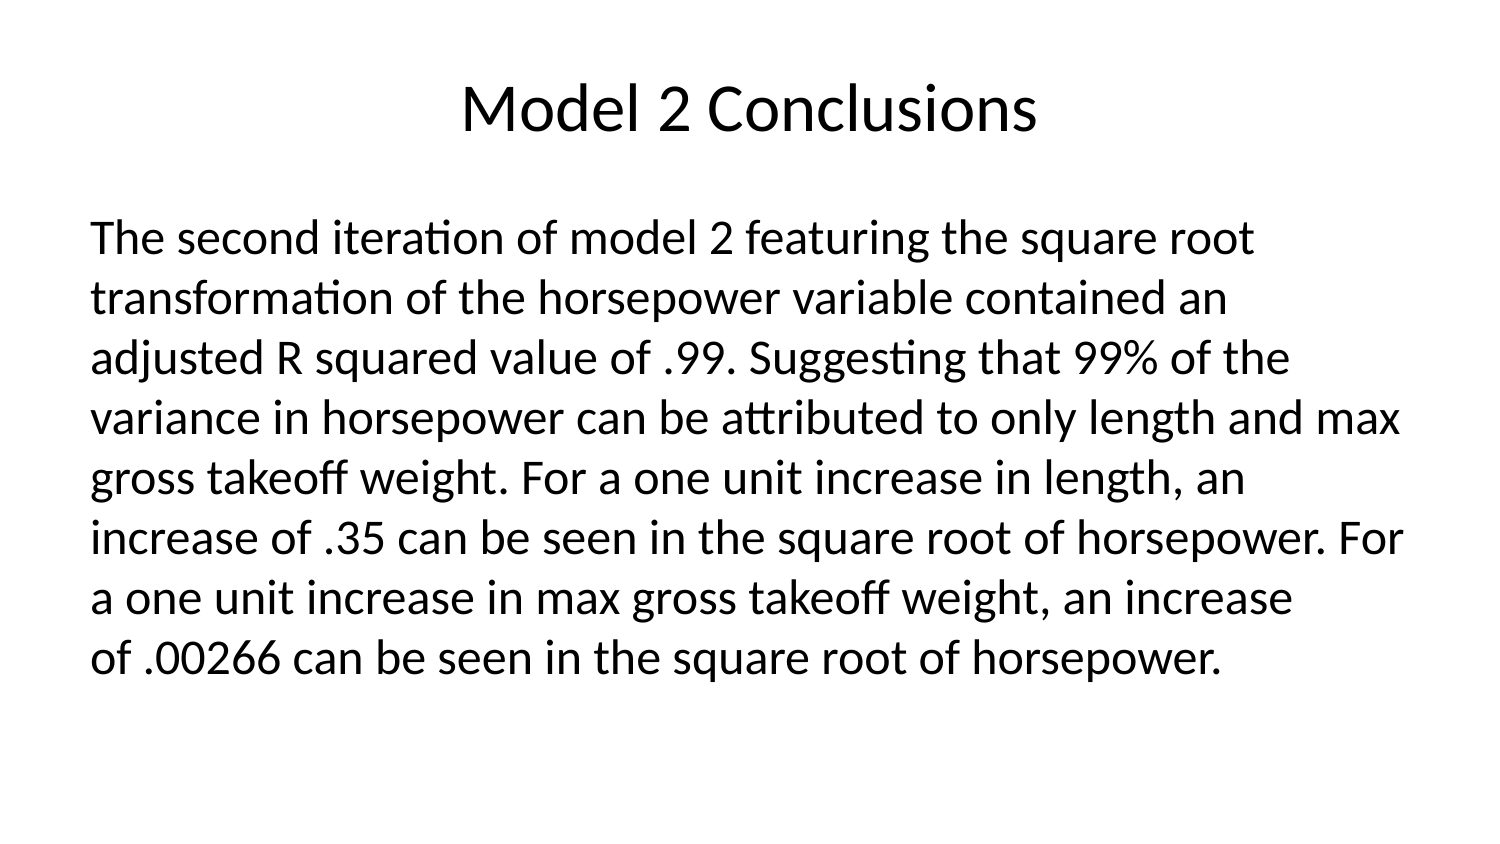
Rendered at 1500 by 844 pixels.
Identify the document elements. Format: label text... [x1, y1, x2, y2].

title Model 2 Conclusions [75, 33, 1425, 175]
list The second iteration of model 2 featuring the square root transformation of the horsepower variable contained an adjusted R squared value of .99. Suggesting that 99% of the variance in horsepower can be attributed to only length and max gross takeoff weight. For a one unit increase in length, an increase of .35 can be seen in the square root of horsepower. For a one unit increase in max gross takeoff weight, an increase of .00266 can be seen in the square root of horsepower. [75, 196, 1425, 754]
